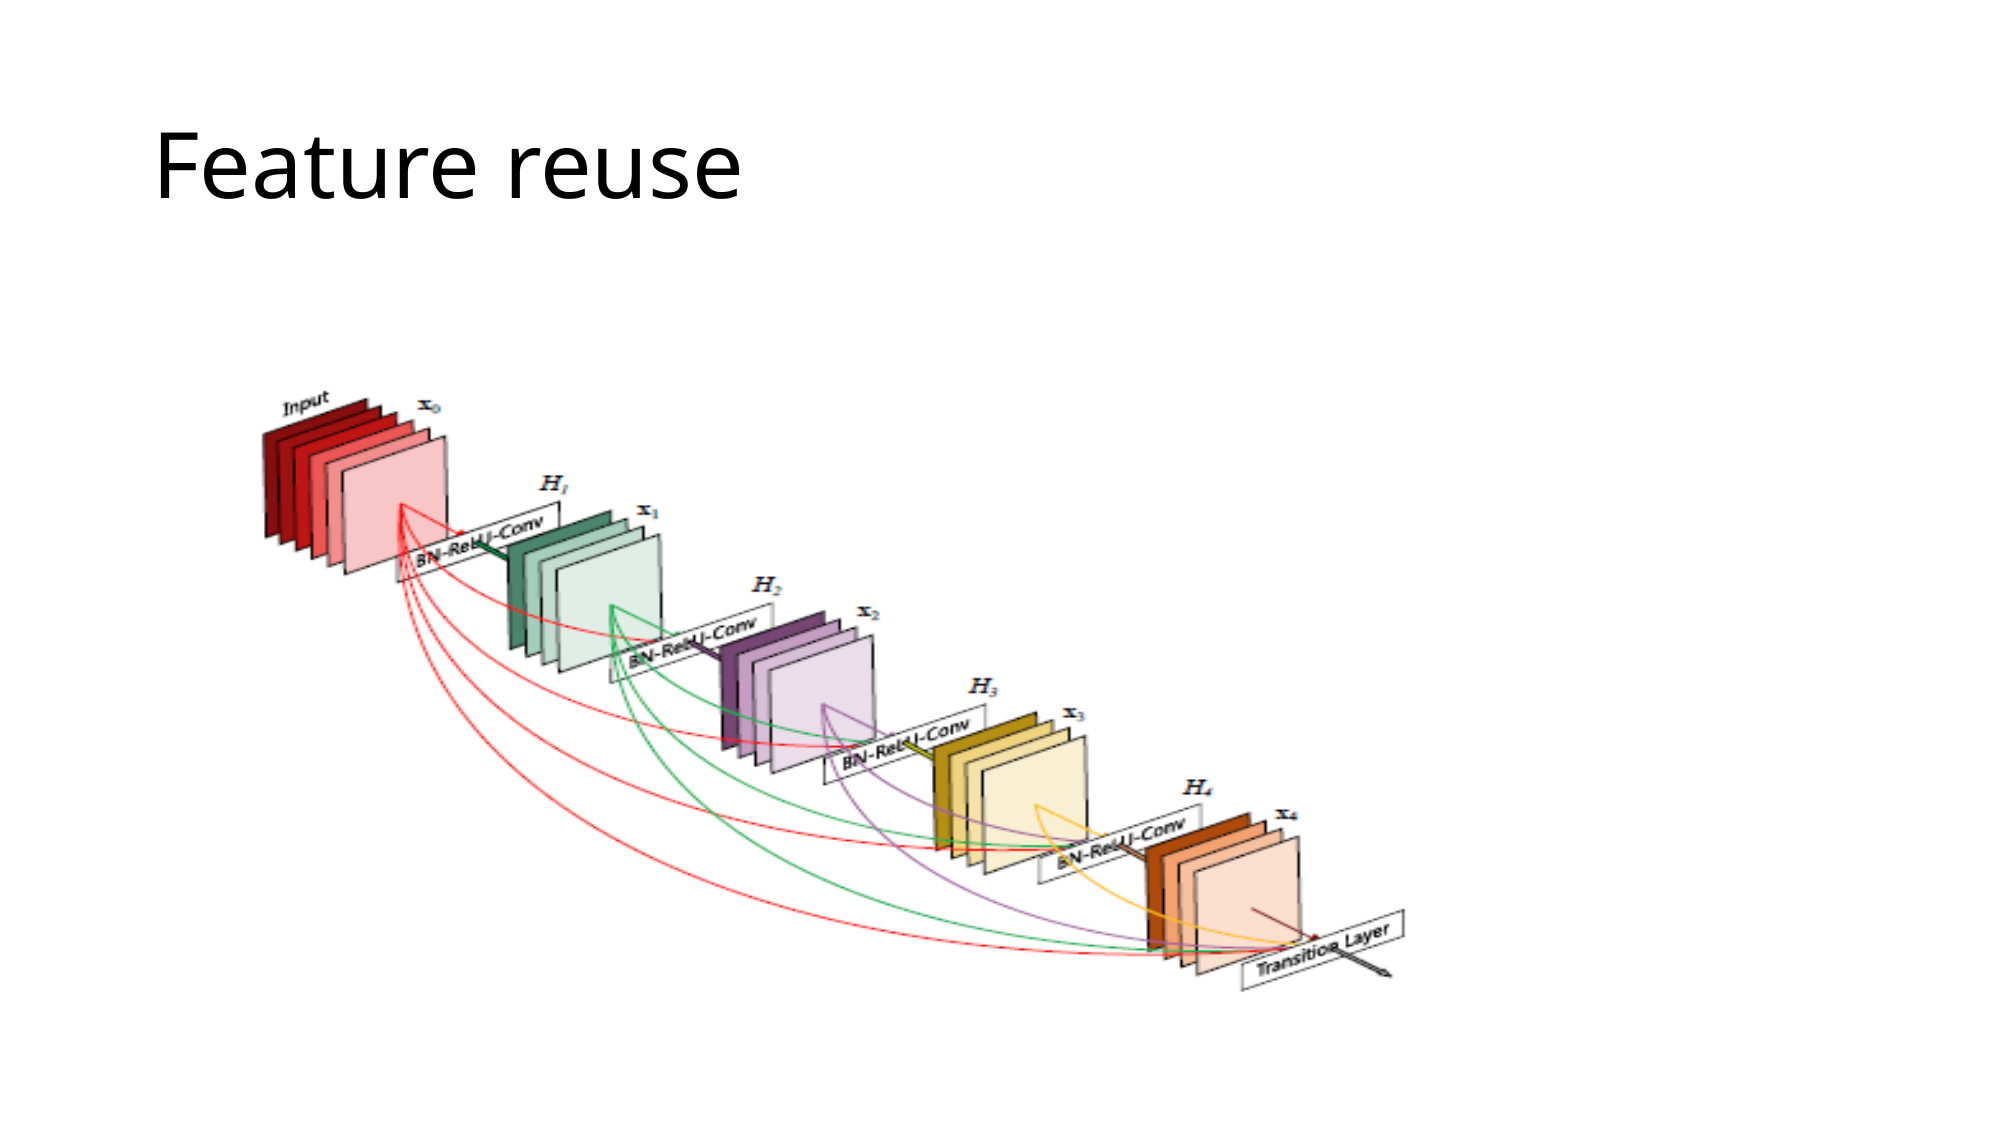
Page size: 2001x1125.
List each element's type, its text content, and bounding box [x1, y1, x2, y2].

picture [138, 320, 1543, 1024]
title Feature reuse [137, 59, 1863, 278]
